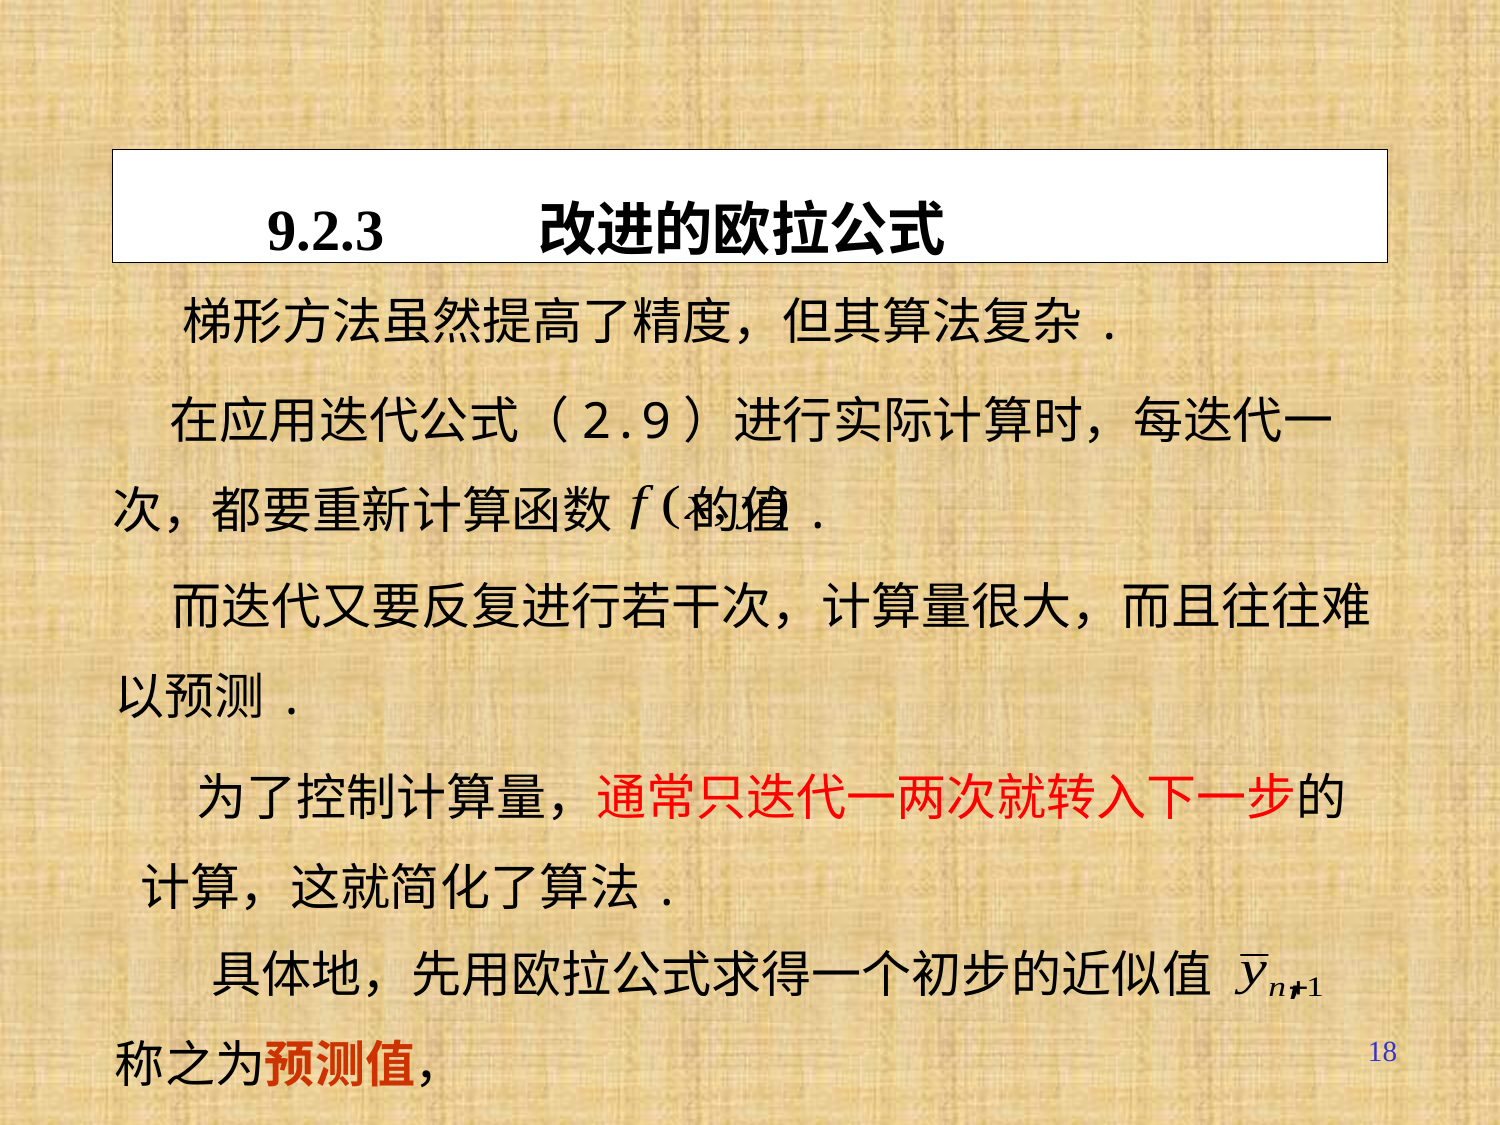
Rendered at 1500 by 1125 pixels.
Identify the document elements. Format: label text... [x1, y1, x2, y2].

picture [0, 0, 1500, 1125]
title 9.2.3 改进的欧拉公式 [112, 149, 1388, 263]
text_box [97, 350, 1400, 546]
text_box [97, 905, 1428, 1011]
text_box 梯形方法虽然提高了精度，但其算法复杂. [110, 252, 1140, 350]
text_box 而迭代又要反复进行若干次，计算量很大，而且往往难以预测. [99, 537, 1413, 733]
text_box 称之为预测值， [100, 1011, 480, 1100]
slide_number 18 [1100, 1025, 1413, 1100]
text_box 为了控制计算量，通常只迭代一两次就转入下一步的 计算，这就简化了算法. [125, 733, 1362, 905]
